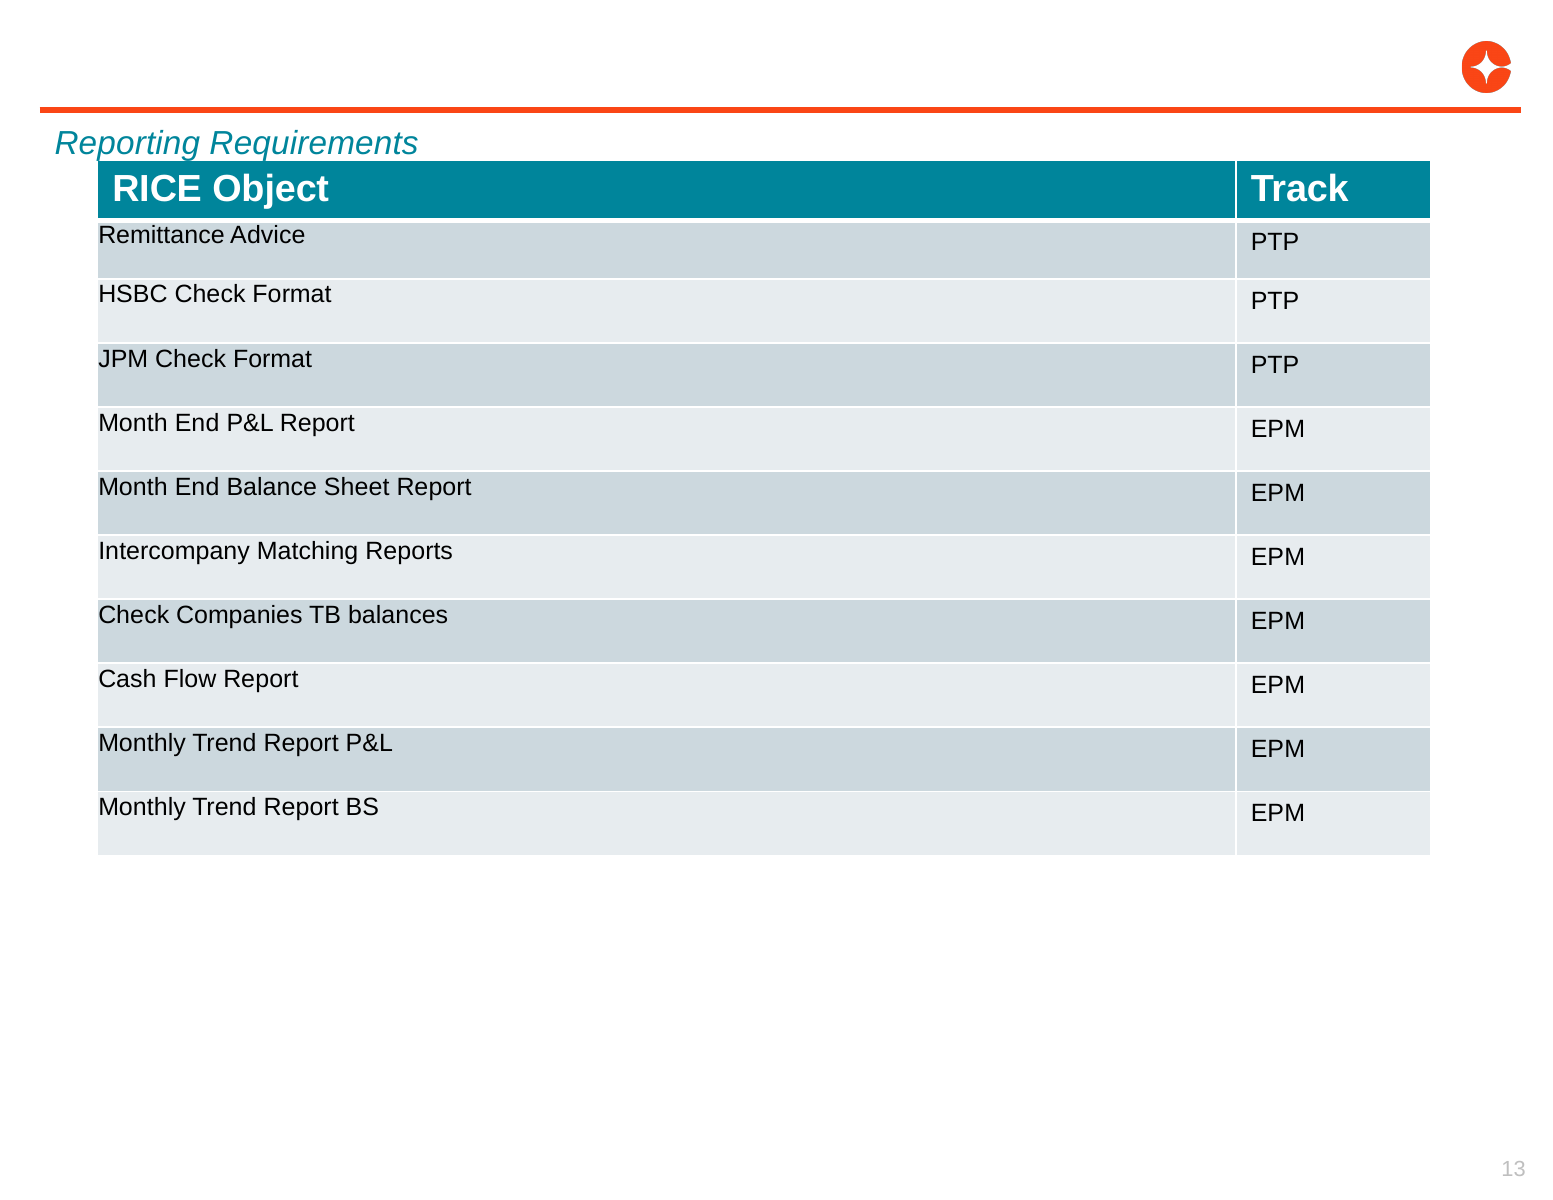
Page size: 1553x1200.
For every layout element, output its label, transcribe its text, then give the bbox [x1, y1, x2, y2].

table_cell PTP [1237, 223, 1430, 278]
table_cell EPM [1237, 792, 1430, 855]
table_cell PTP [1237, 344, 1430, 406]
table_cell EPM [1237, 664, 1430, 726]
table_header Track [1237, 172, 1430, 218]
table_cell Remittance Advice [98, 223, 1235, 278]
slide_number 13 [1191, 1136, 1541, 1200]
table_cell EPM [1237, 728, 1430, 791]
table_cell EPM [1237, 536, 1430, 598]
table_cell Monthly Trend Report BS [98, 792, 1235, 855]
table_cell EPM [1237, 408, 1430, 470]
table_header RICE Object [98, 172, 1235, 218]
table_cell Cash Flow Report [98, 664, 1235, 726]
picture [1461, 41, 1513, 93]
table_cell Check Companies TB balances [98, 600, 1235, 662]
table_cell Intercompany Matching Reports [98, 536, 1235, 598]
table_cell PTP [1237, 280, 1430, 342]
table_cell EPM [1237, 472, 1430, 534]
table_cell Monthly Trend Report P&L [98, 728, 1235, 791]
table_cell Month End Balance Sheet Report [98, 472, 1235, 534]
table_cell EPM [1237, 600, 1430, 662]
list Reporting Requirements [39, 105, 1522, 172]
table_cell Month End P&L Report [98, 408, 1235, 470]
table_cell JPM Check Format [98, 344, 1235, 406]
table_cell HSBC Check Format [98, 280, 1235, 342]
